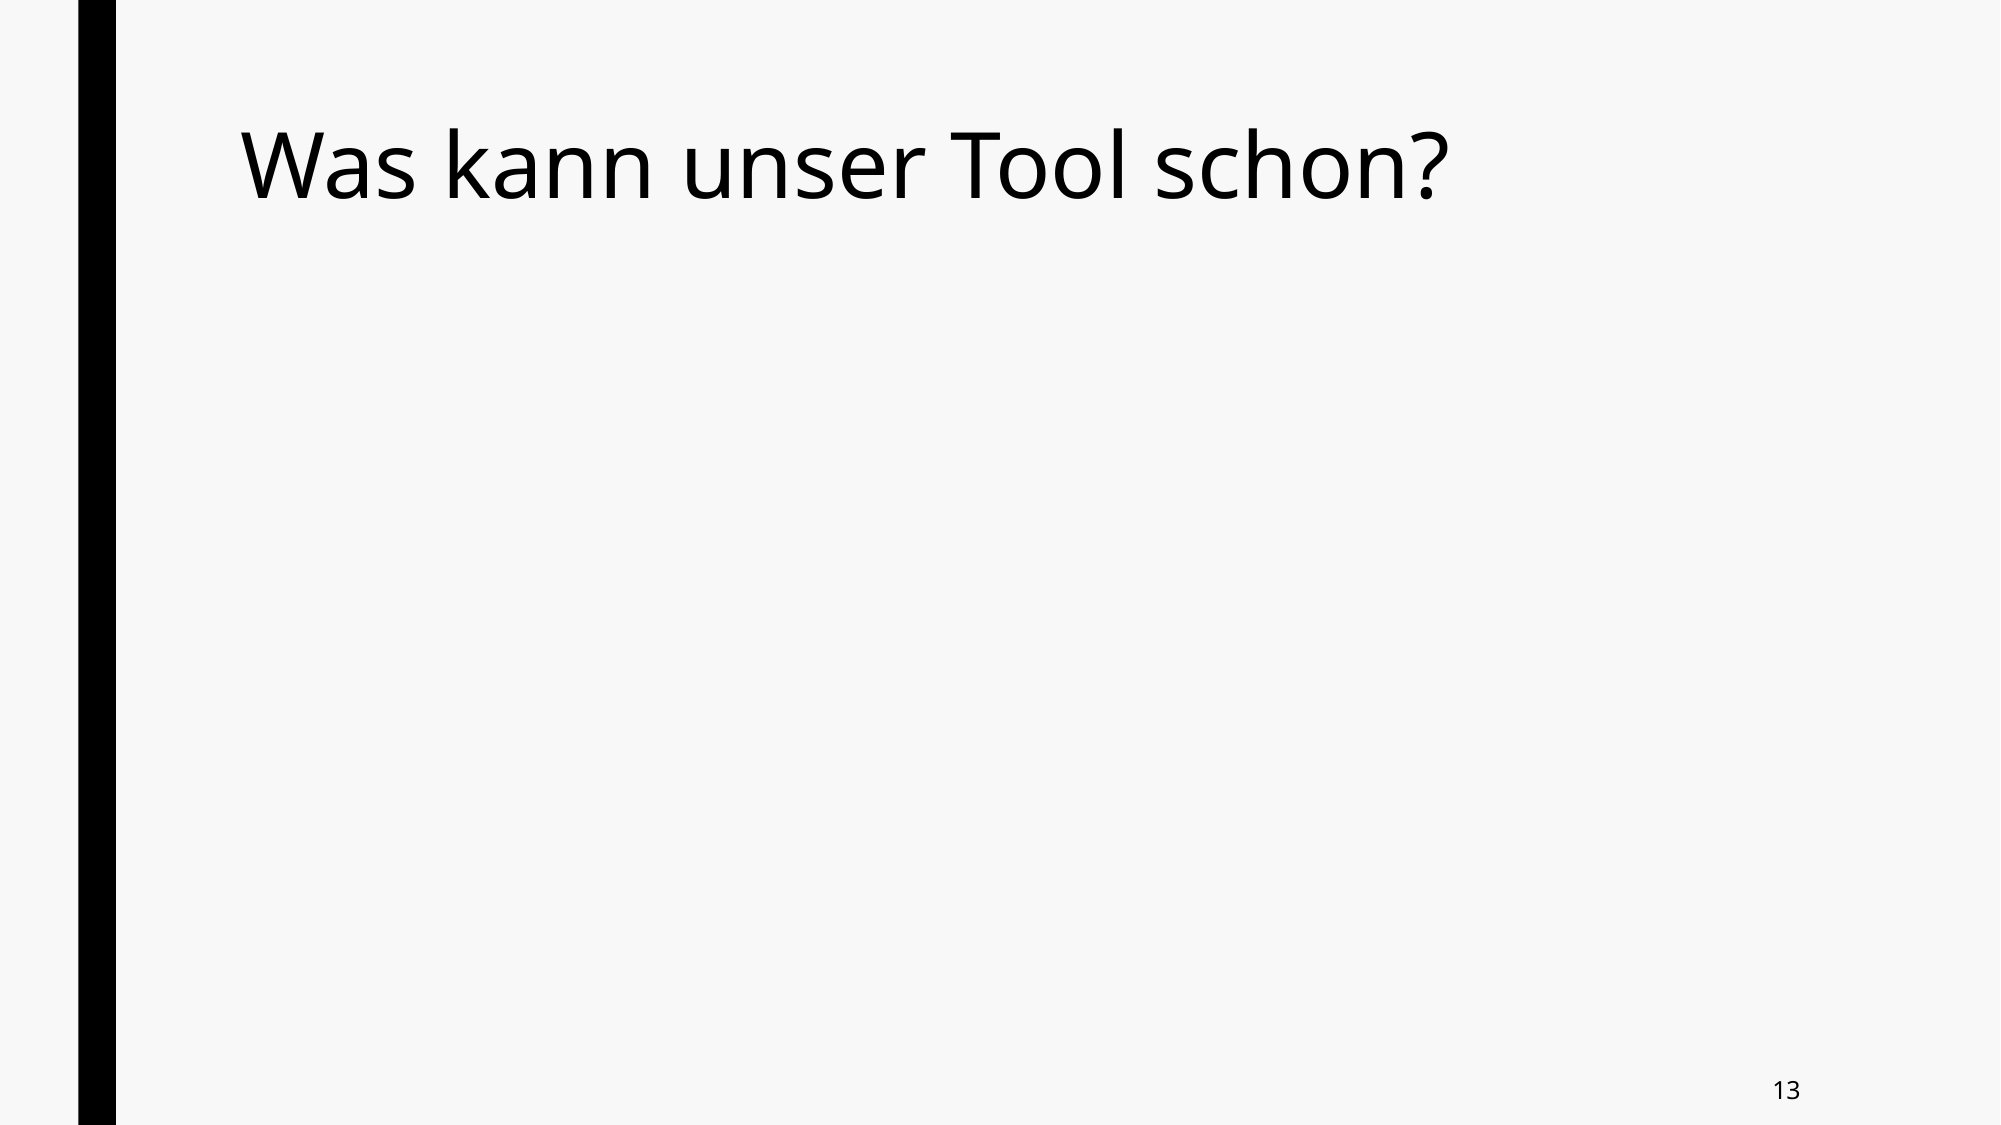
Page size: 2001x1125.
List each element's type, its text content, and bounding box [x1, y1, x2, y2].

title Was kann unser Tool schon? [225, 112, 1800, 357]
slide_number 13 [1553, 1058, 1816, 1125]
